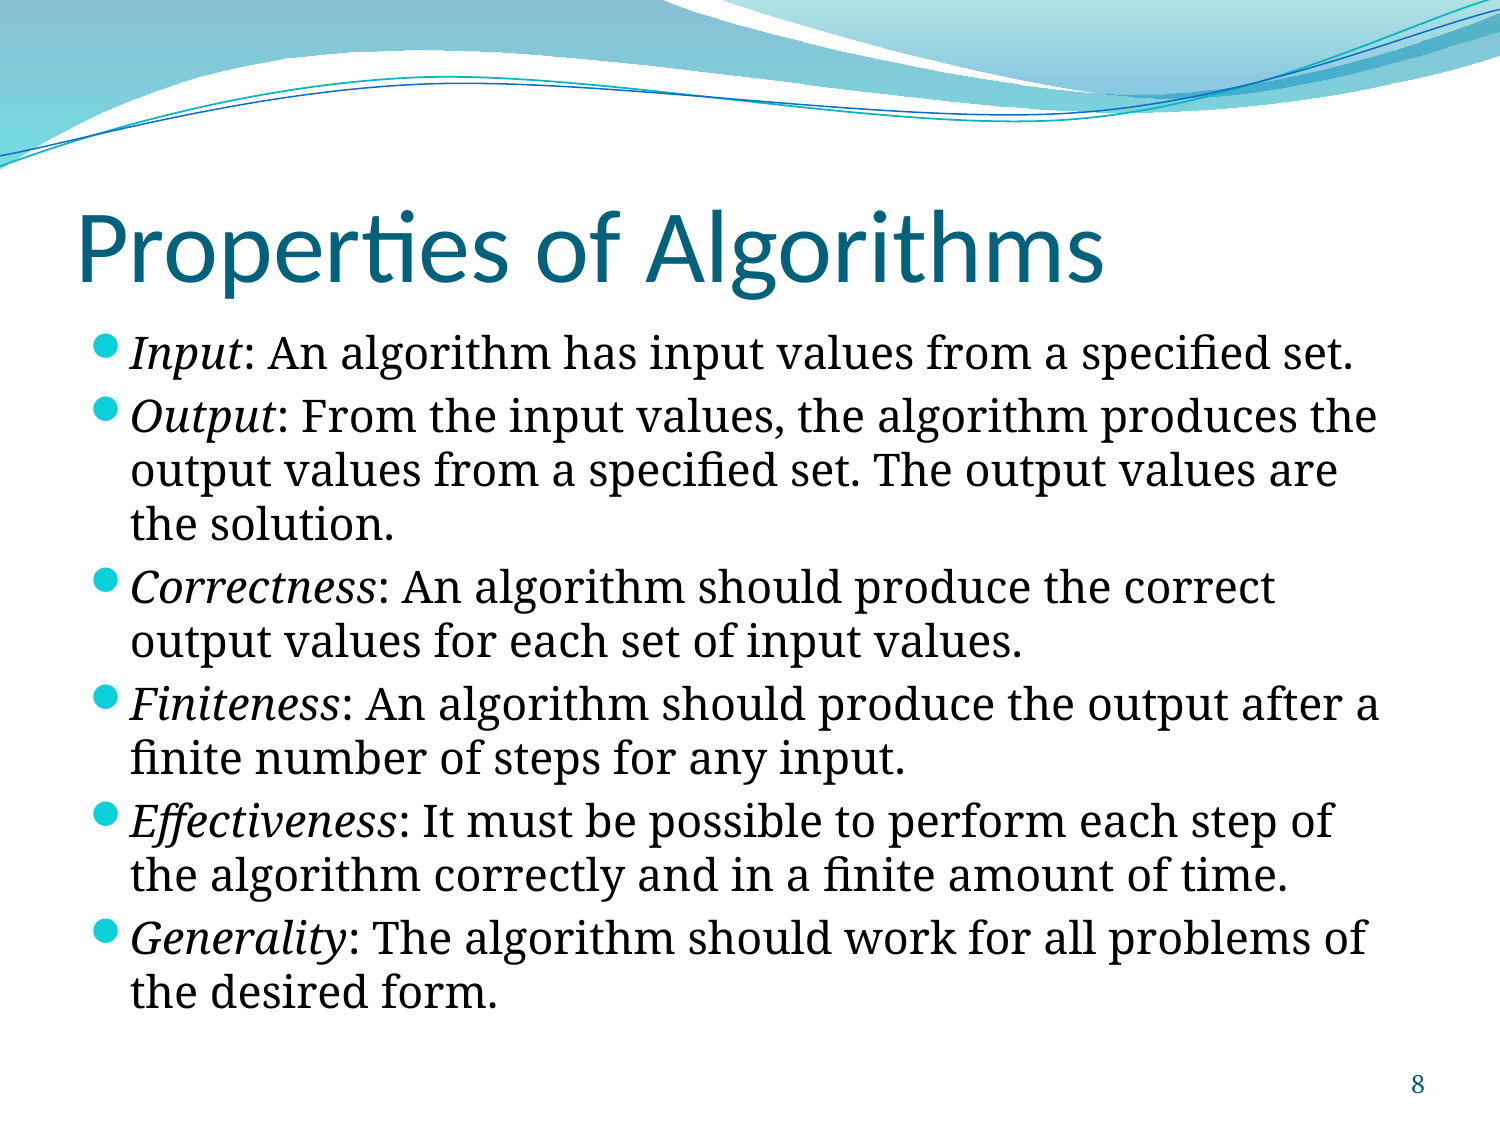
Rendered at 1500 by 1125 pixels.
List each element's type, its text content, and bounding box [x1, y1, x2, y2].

title Properties of Algorithms [75, 115, 1425, 303]
slide_number 8 [1299, 1042, 1425, 1103]
list Input: An algorithm has input values from a specified set. Output: From the input values, the algorithm produces the output values from a specified set. The output values are the solution. Correctness: An algorithm should produce the correct output values for each set of input values. Finiteness: An algorithm should produce the output after a finite number of steps for any input. Effectiveness: It must be possible to perform each step of the algorithm correctly and in a finite amount of time. Generality: The algorithm should work for all problems of the desired form. [75, 317, 1425, 1038]
